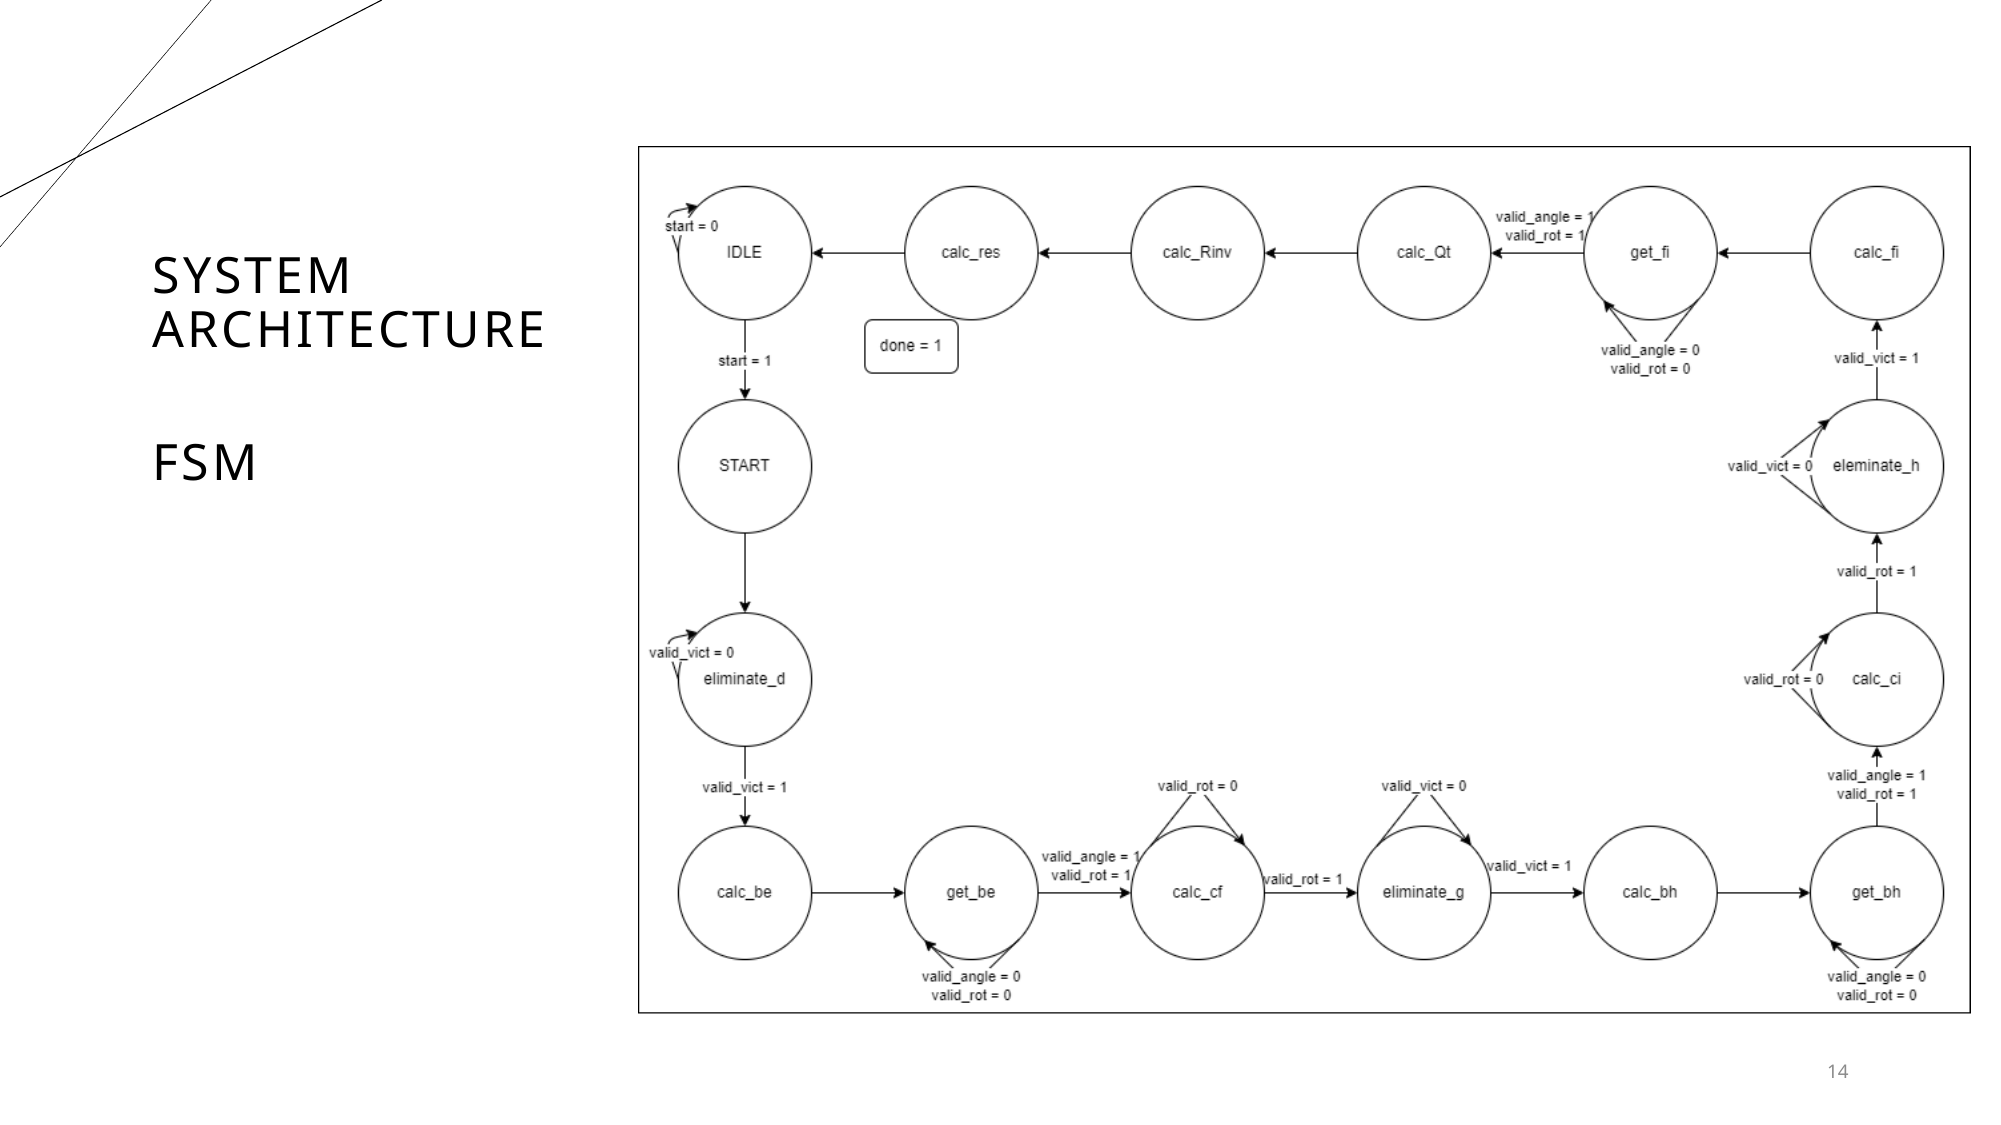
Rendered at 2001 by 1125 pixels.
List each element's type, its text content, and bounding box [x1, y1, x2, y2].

slide_number 14 [1701, 1042, 1864, 1103]
picture [638, 146, 1971, 1015]
text_box FSM [137, 305, 638, 620]
title System Architecture [137, 146, 638, 305]
